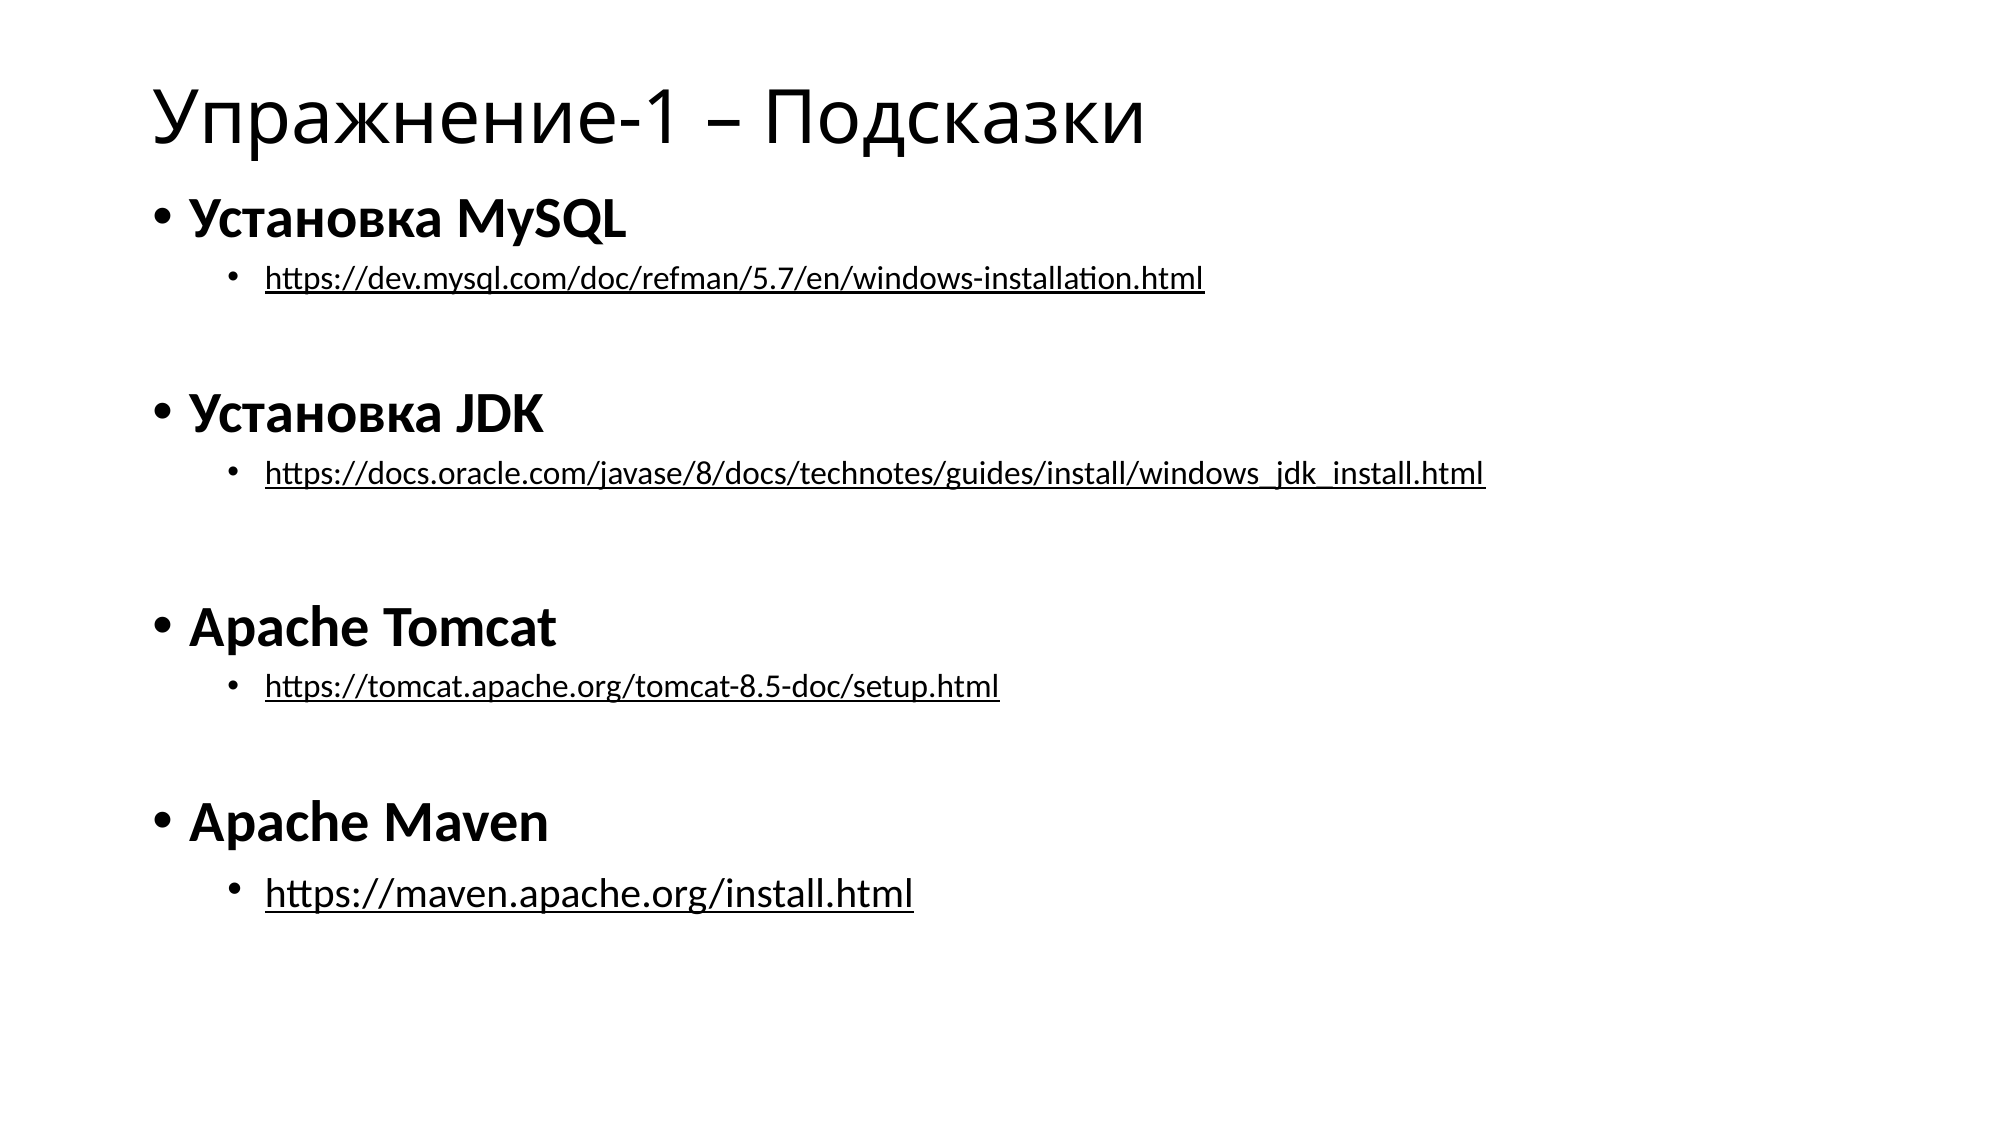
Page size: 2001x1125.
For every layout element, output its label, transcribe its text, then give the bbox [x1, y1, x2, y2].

title Упражнение-1 – Подсказки [137, 59, 1863, 179]
list Установка MySQL https://dev.mysql.com/doc/refman/5.7/en/windows-installation.html Установка JDK https://docs.oracle.com/javase/8/docs/technotes/guides/install/windows_jdk_install.html Apache Tomcat https://tomcat.apache.org/tomcat-8.5-doc/setup.html Apache Maven https://maven.apache.org/install.html [137, 179, 1863, 1100]
